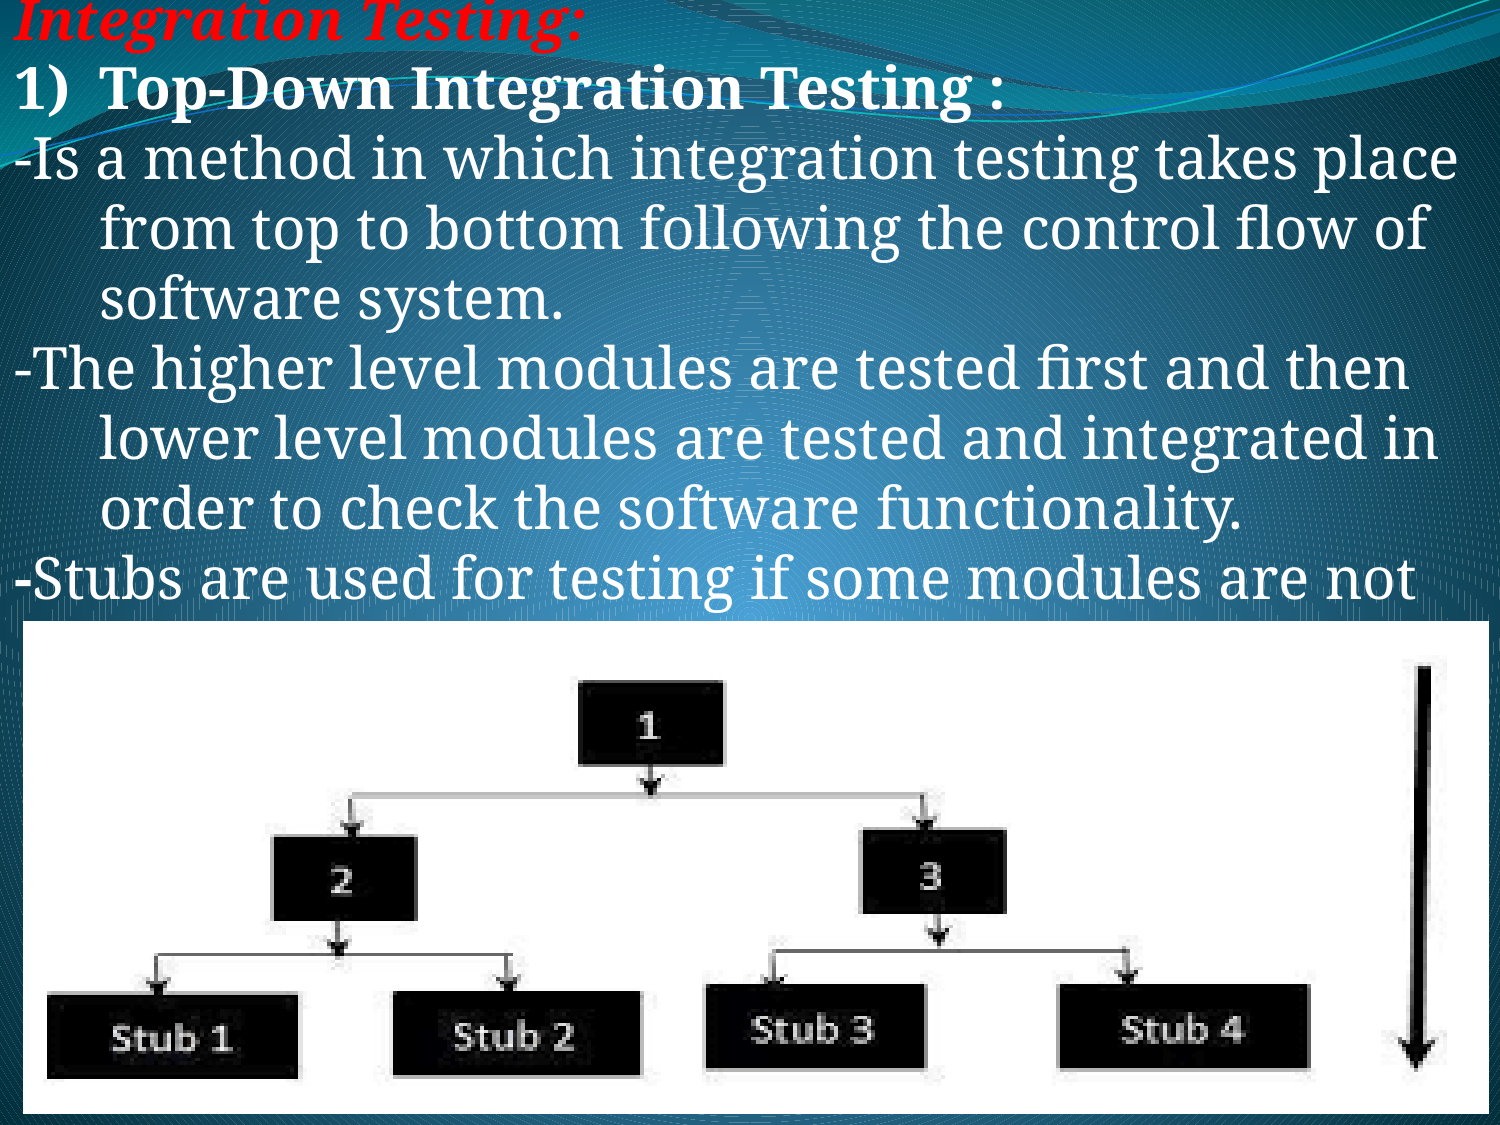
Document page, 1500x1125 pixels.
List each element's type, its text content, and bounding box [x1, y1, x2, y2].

text_box Integration Testing: Top-Down Integration Testing : -Is a method in which integration testing takes place from top to bottom following the control flow of software system. -The higher level modules are tested first and then lower level modules are tested and integrated in order to check the software functionality. -Stubs are used for testing if some modules are not ready. [0, 0, 1500, 829]
picture [23, 620, 1489, 1114]
